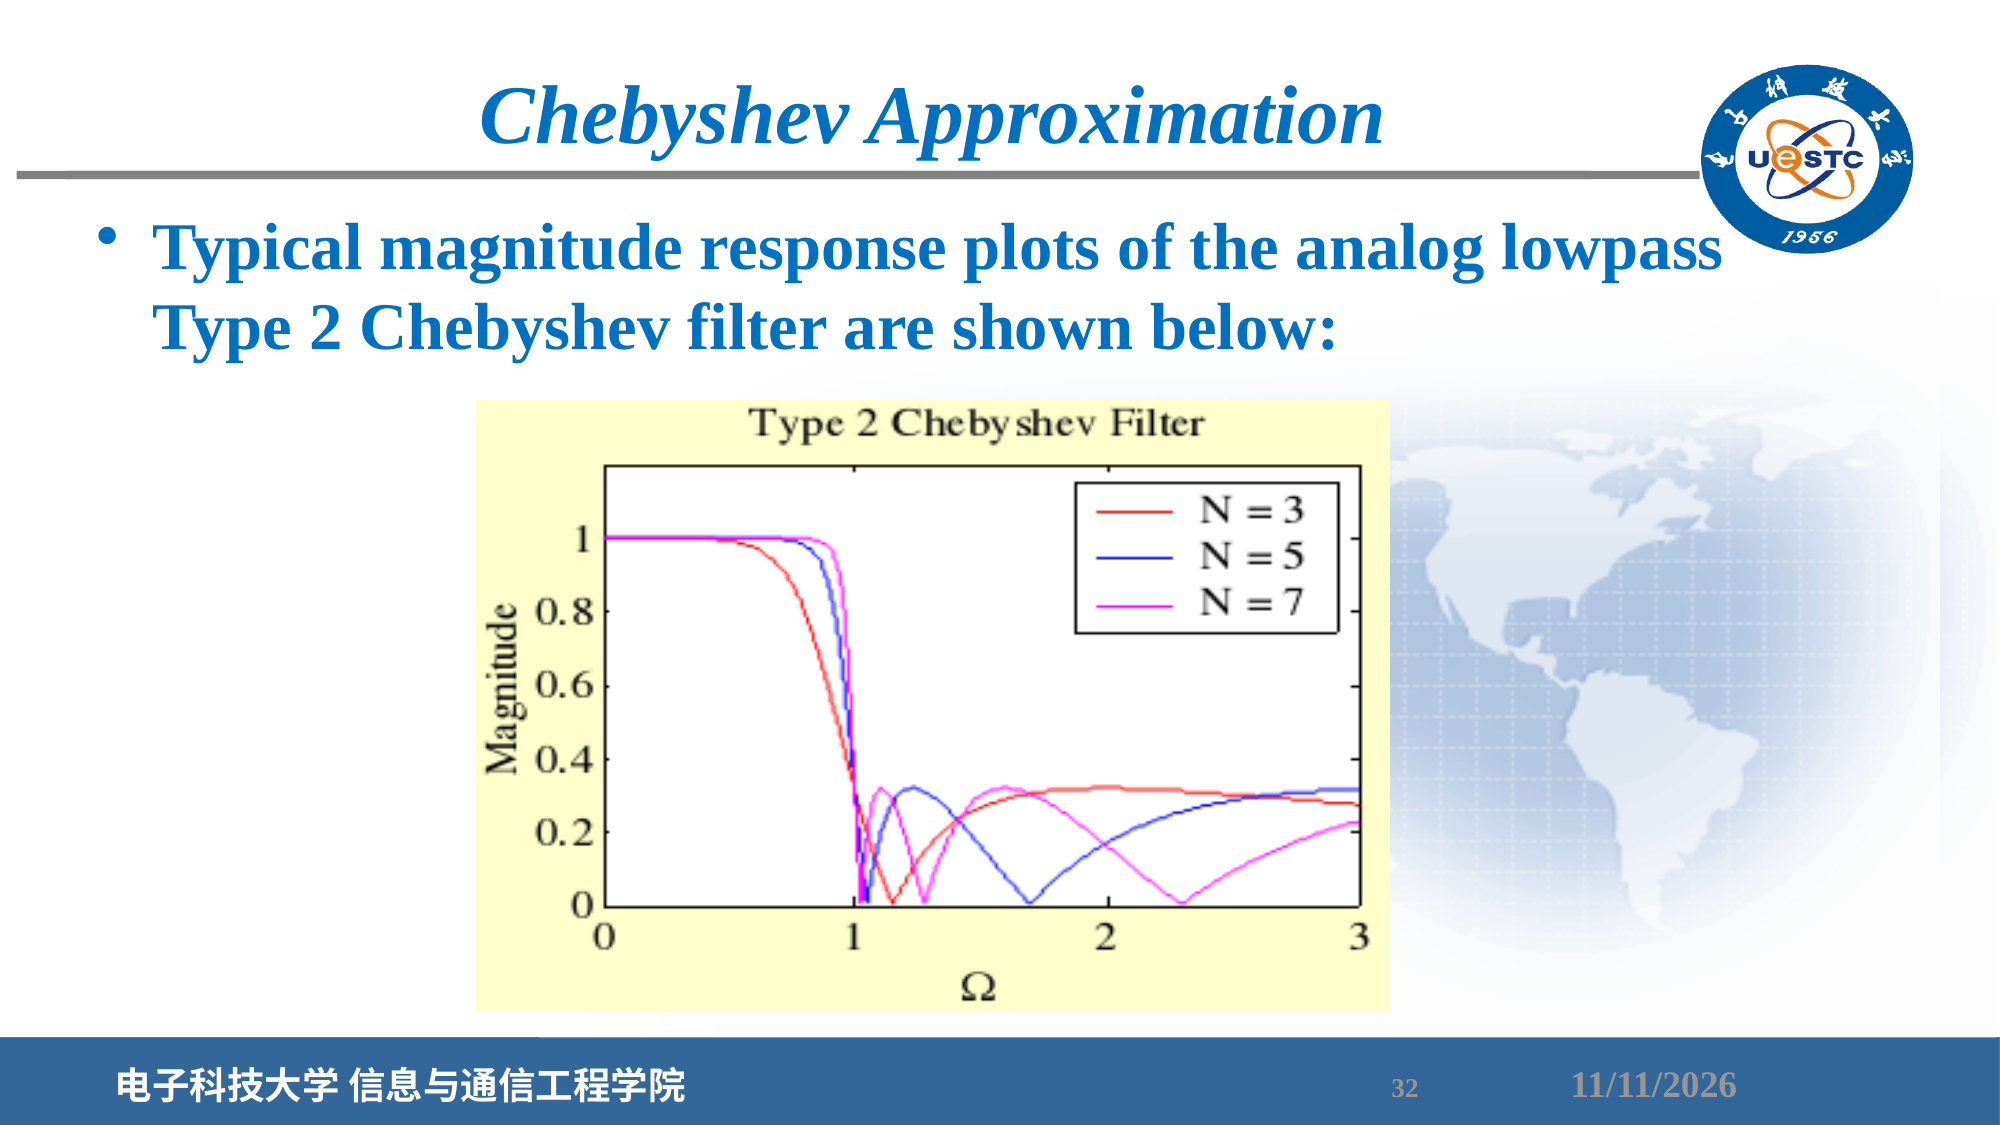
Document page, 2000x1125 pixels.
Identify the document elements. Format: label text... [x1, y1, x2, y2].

list Typical magnitude response plots of the analog lowpass Type 2 Chebyshev filter are shown below: [81, 195, 1887, 377]
picture [476, 287, 1996, 1037]
picture [1678, 56, 1968, 263]
text_box Chebyshev Approximation [33, 45, 1833, 175]
